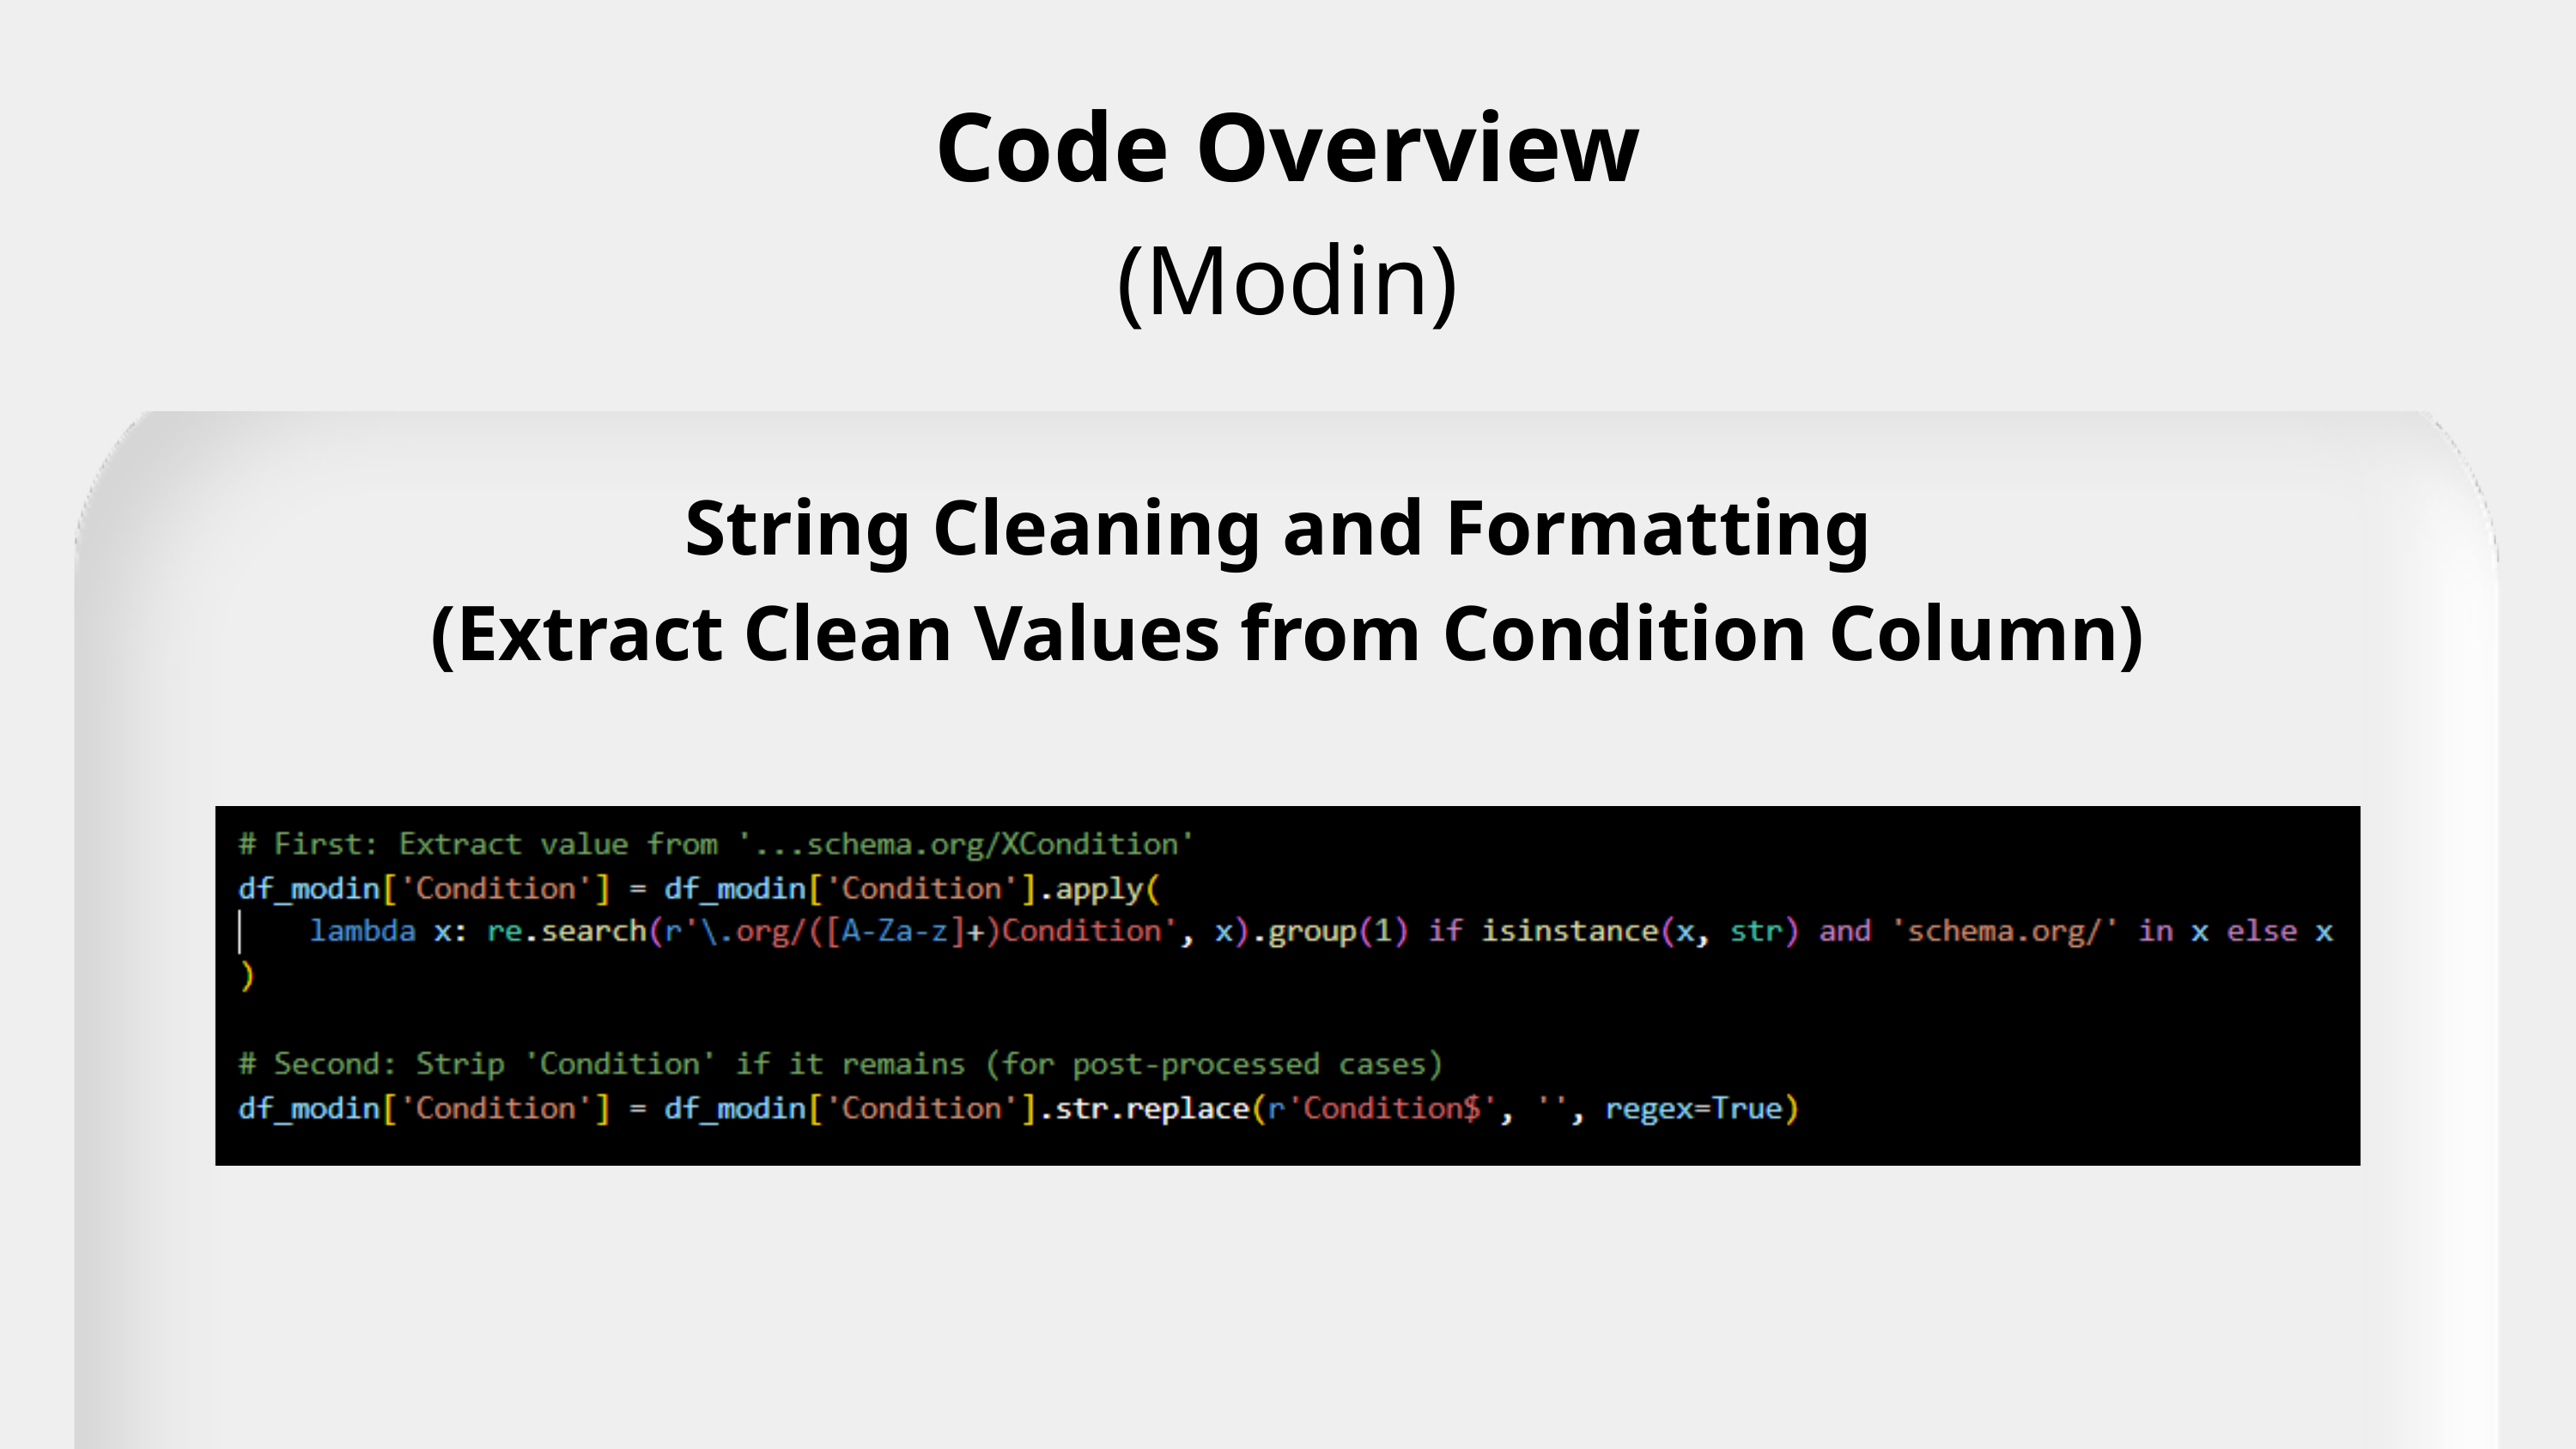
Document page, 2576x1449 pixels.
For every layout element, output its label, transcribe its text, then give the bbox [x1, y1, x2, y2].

text_box [74, 411, 2502, 1449]
text_box String Cleaning and Formatting (Extract Clean Values from Condition Column) [195, 464, 2381, 676]
text_box Code Overview (Modin) [392, 68, 2184, 334]
text_box [215, 806, 2361, 1166]
